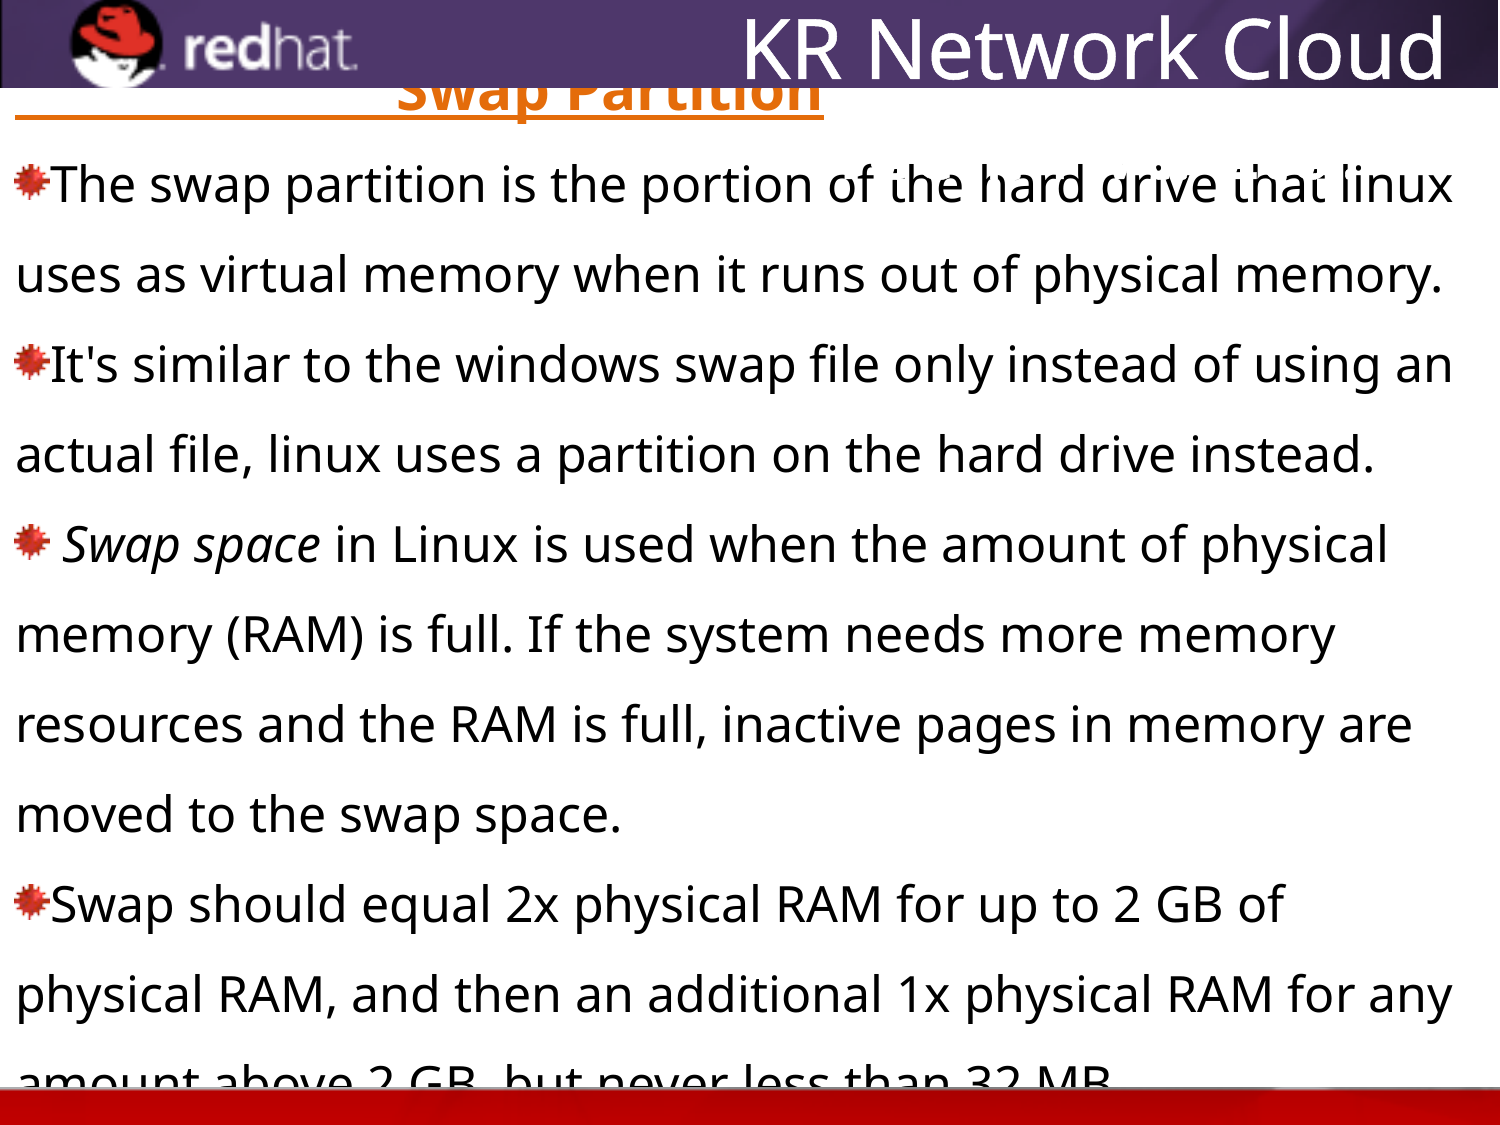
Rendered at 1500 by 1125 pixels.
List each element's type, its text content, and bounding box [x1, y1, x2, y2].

picture [0, 1087, 1500, 1125]
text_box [0, 0, 1500, 105]
picture [14, 344, 50, 380]
picture [14, 164, 50, 200]
picture [14, 884, 50, 920]
picture [14, 524, 50, 560]
text_box Swap Partition The swap partition is the portion of the hard drive that linux uses as virtual memory when it runs out of physical memory. It's similar to the windows swap file only instead of using an actual file, linux uses a partition on the hard drive instead. Swap space in Linux is used when the amount of physical memory (RAM) is full. If the system needs more memory resources and the RAM is full, inactive pages in memory are moved to the swap space. Swap should equal 2x physical RAM for up to 2 GB of physical RAM, and then an additional 1x physical RAM for any amount above 2 GB, but never less than 32 MB. [0, 112, 1500, 1087]
